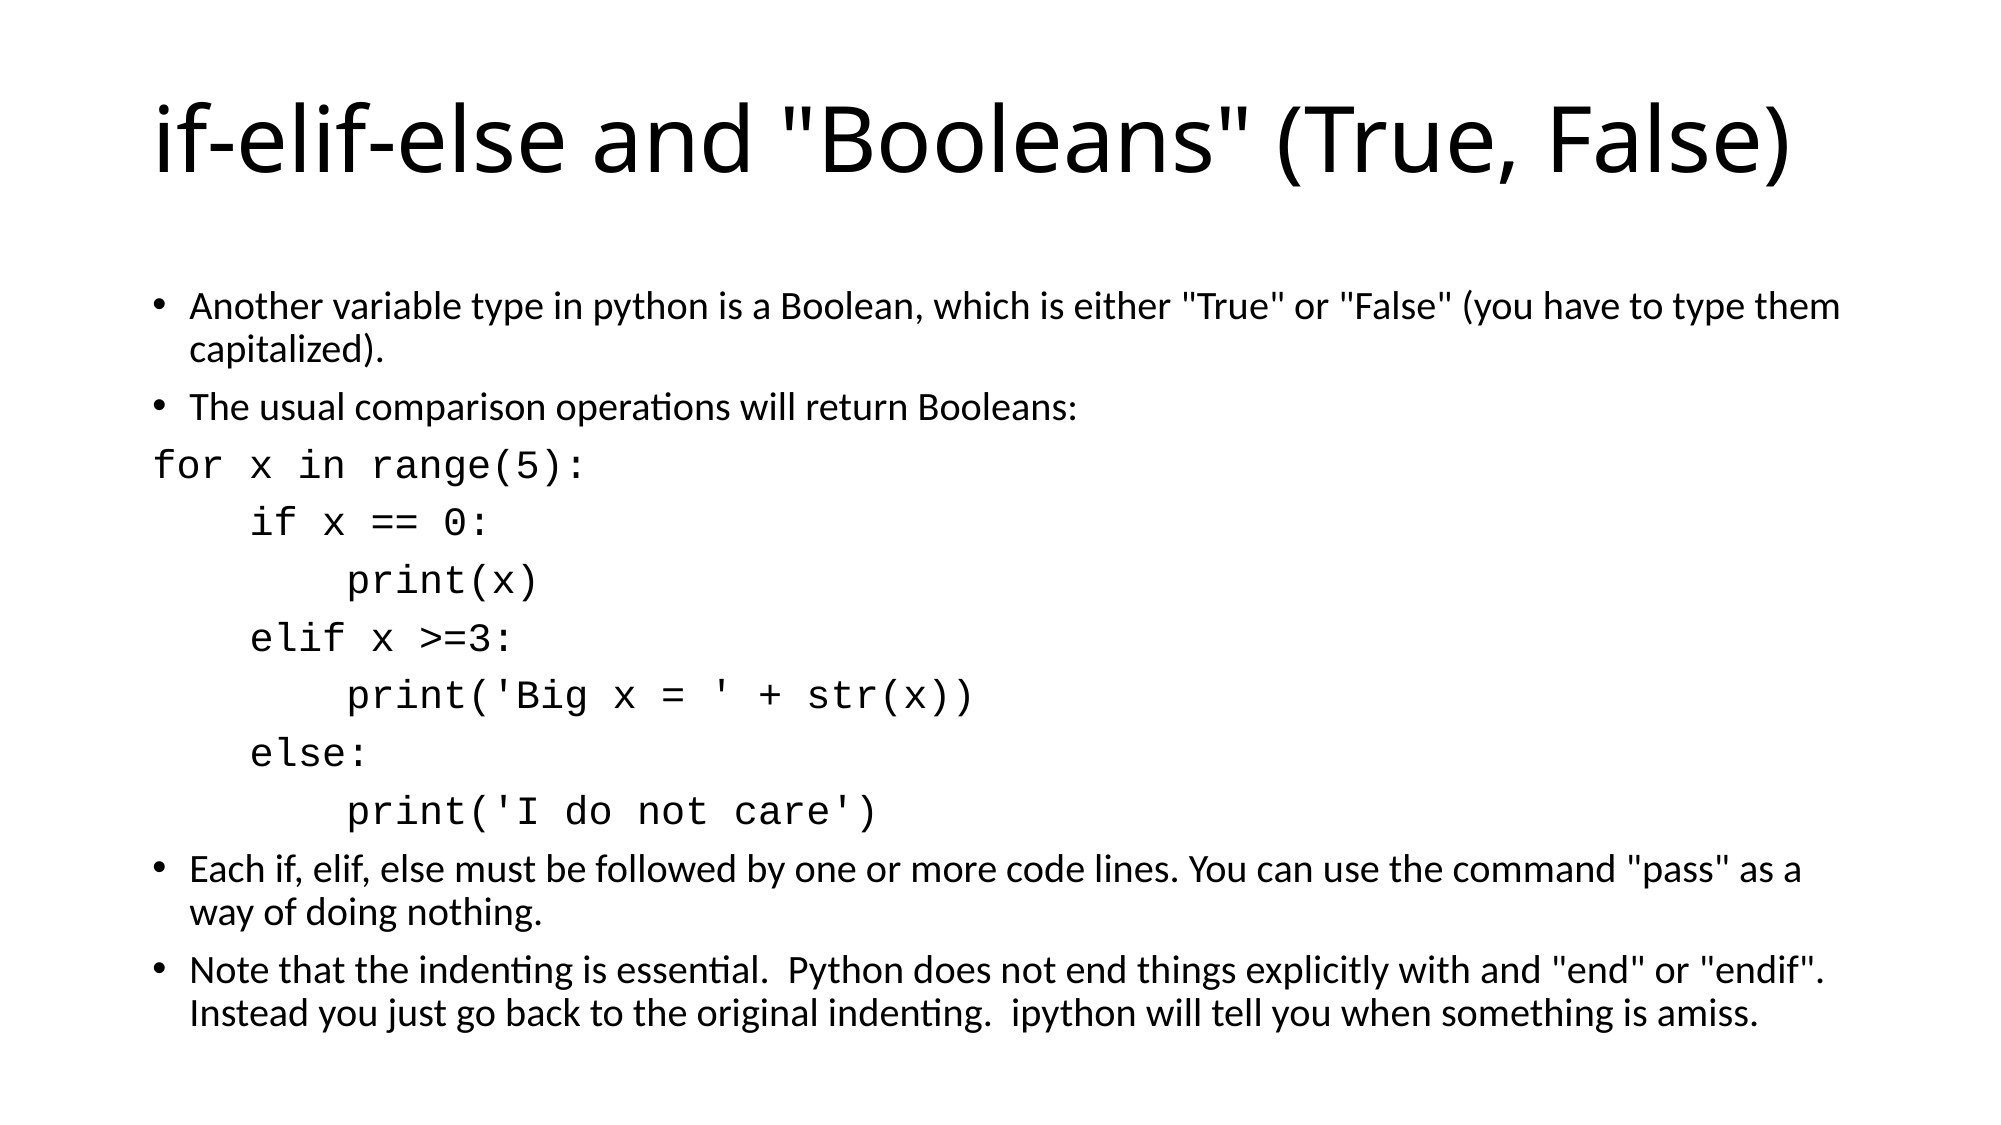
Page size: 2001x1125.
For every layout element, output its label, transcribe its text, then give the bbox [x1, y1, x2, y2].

title if-elif-else and "Booleans" (True, False) [137, 59, 1863, 225]
list Another variable type in python is a Boolean, which is either "True" or "False" (you have to type them capitalized). The usual comparison operations will return Booleans: for x in range(5): if x == 0: print(x) elif x >=3: print('Big x = ' + str(x)) else: print('I do not care') Each if, elif, else must be followed by one or more code lines. You can use the command "pass" as a way of doing nothing. Note that the indenting is essential. Python does not end things explicitly with and "end" or "endif". Instead you just go back to the original indenting. ipython will tell you when something is amiss. [137, 277, 1863, 1050]
